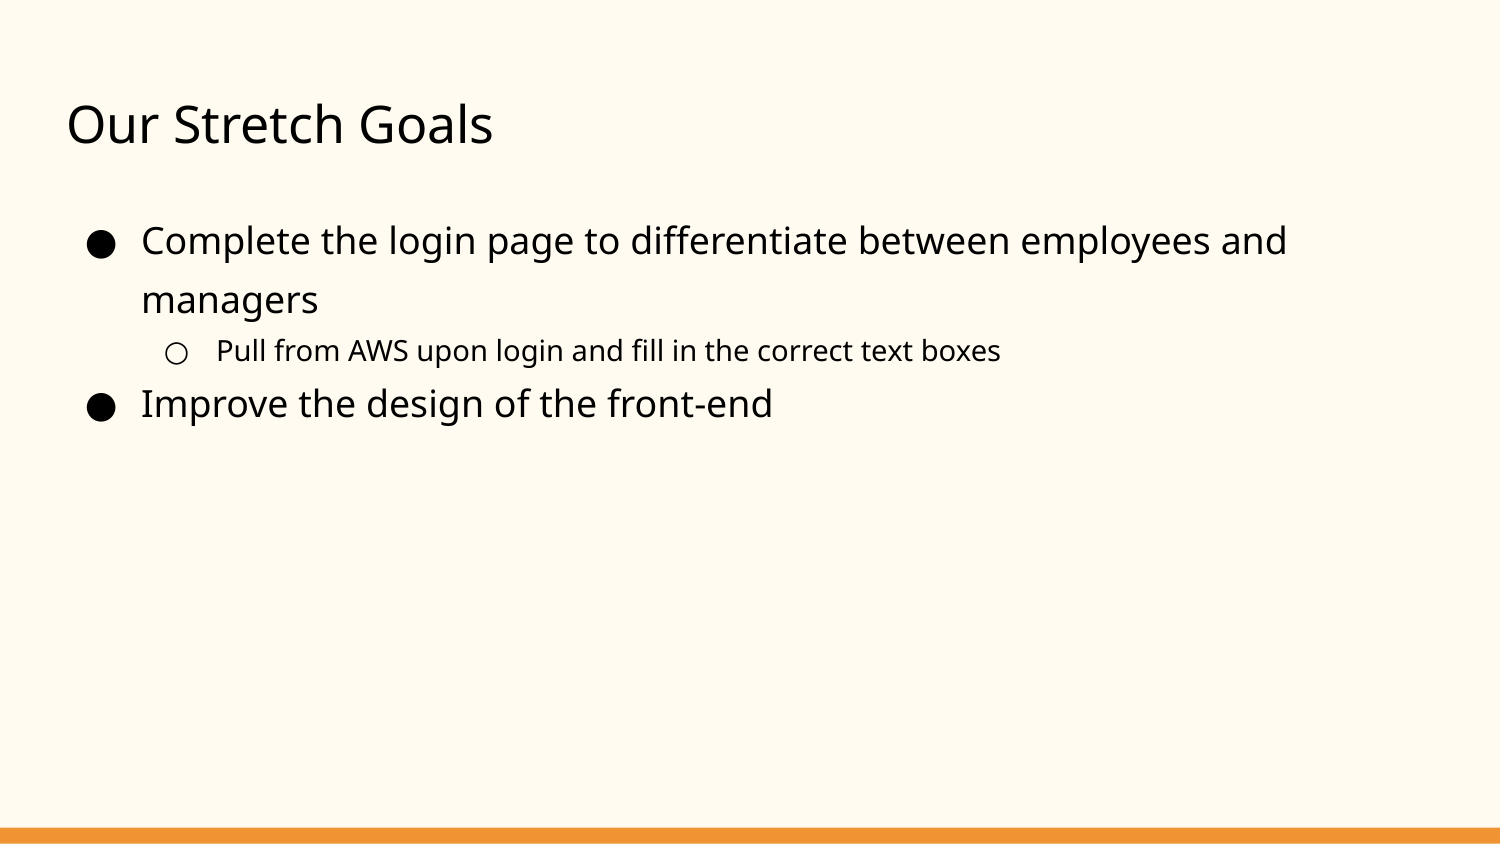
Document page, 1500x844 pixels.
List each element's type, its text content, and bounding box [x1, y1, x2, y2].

title Our Stretch Goals [51, 72, 1449, 174]
list Complete the login page to differentiate between employees and managers Pull from AWS upon login and fill in the correct text boxes Improve the design of the front-end [51, 192, 1449, 750]
